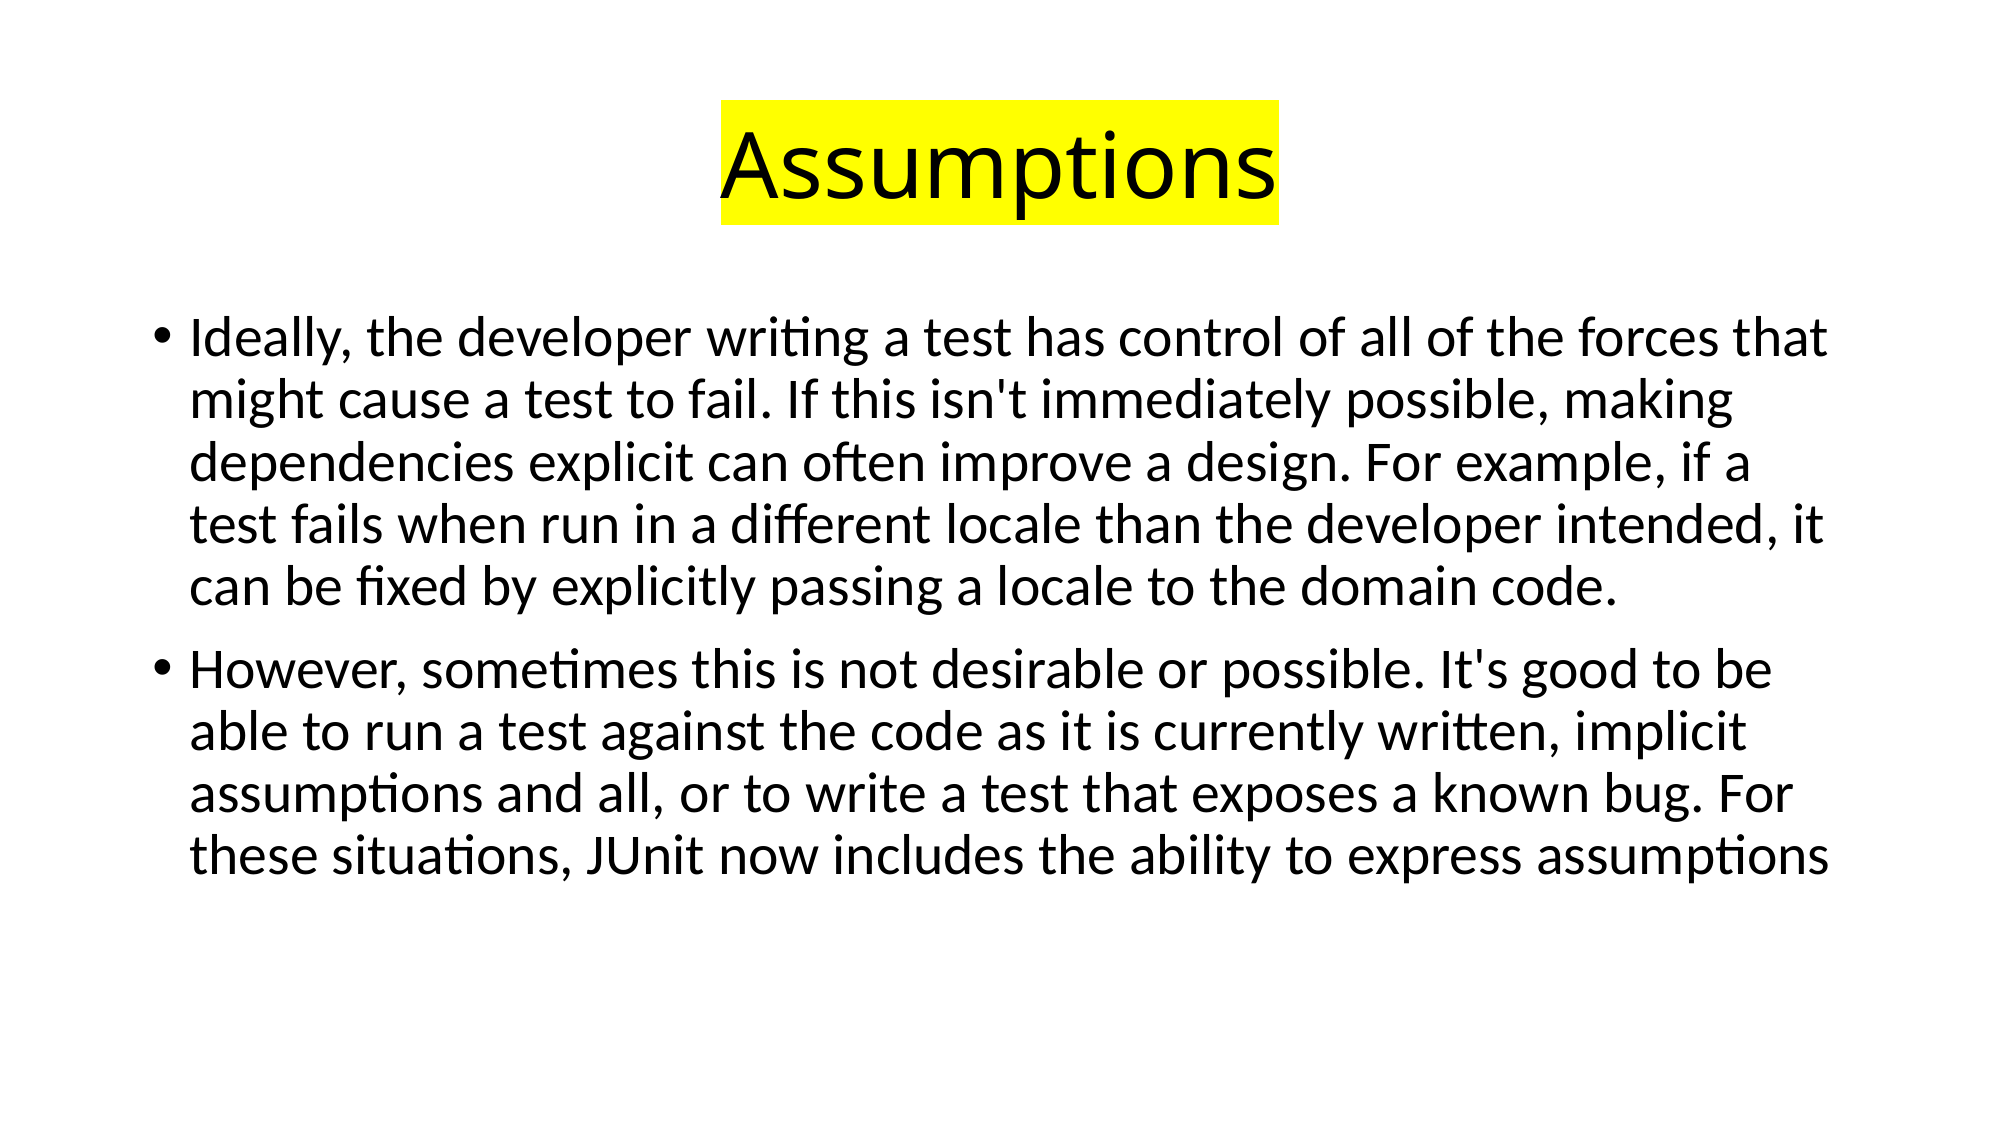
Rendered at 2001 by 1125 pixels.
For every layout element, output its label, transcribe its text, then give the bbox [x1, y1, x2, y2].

title Assumptions [137, 59, 1863, 278]
list Ideally, the developer writing a test has control of all of the forces that might cause a test to fail. If this isn't immediately possible, making dependencies explicit can often improve a design. For example, if a test fails when run in a different locale than the developer intended, it can be fixed by explicitly passing a locale to the domain code. However, sometimes this is not desirable or possible. It's good to be able to run a test against the code as it is currently written, implicit assumptions and all, or to write a test that exposes a known bug. For these situations, JUnit now includes the ability to express assumptions [137, 299, 1863, 1014]
